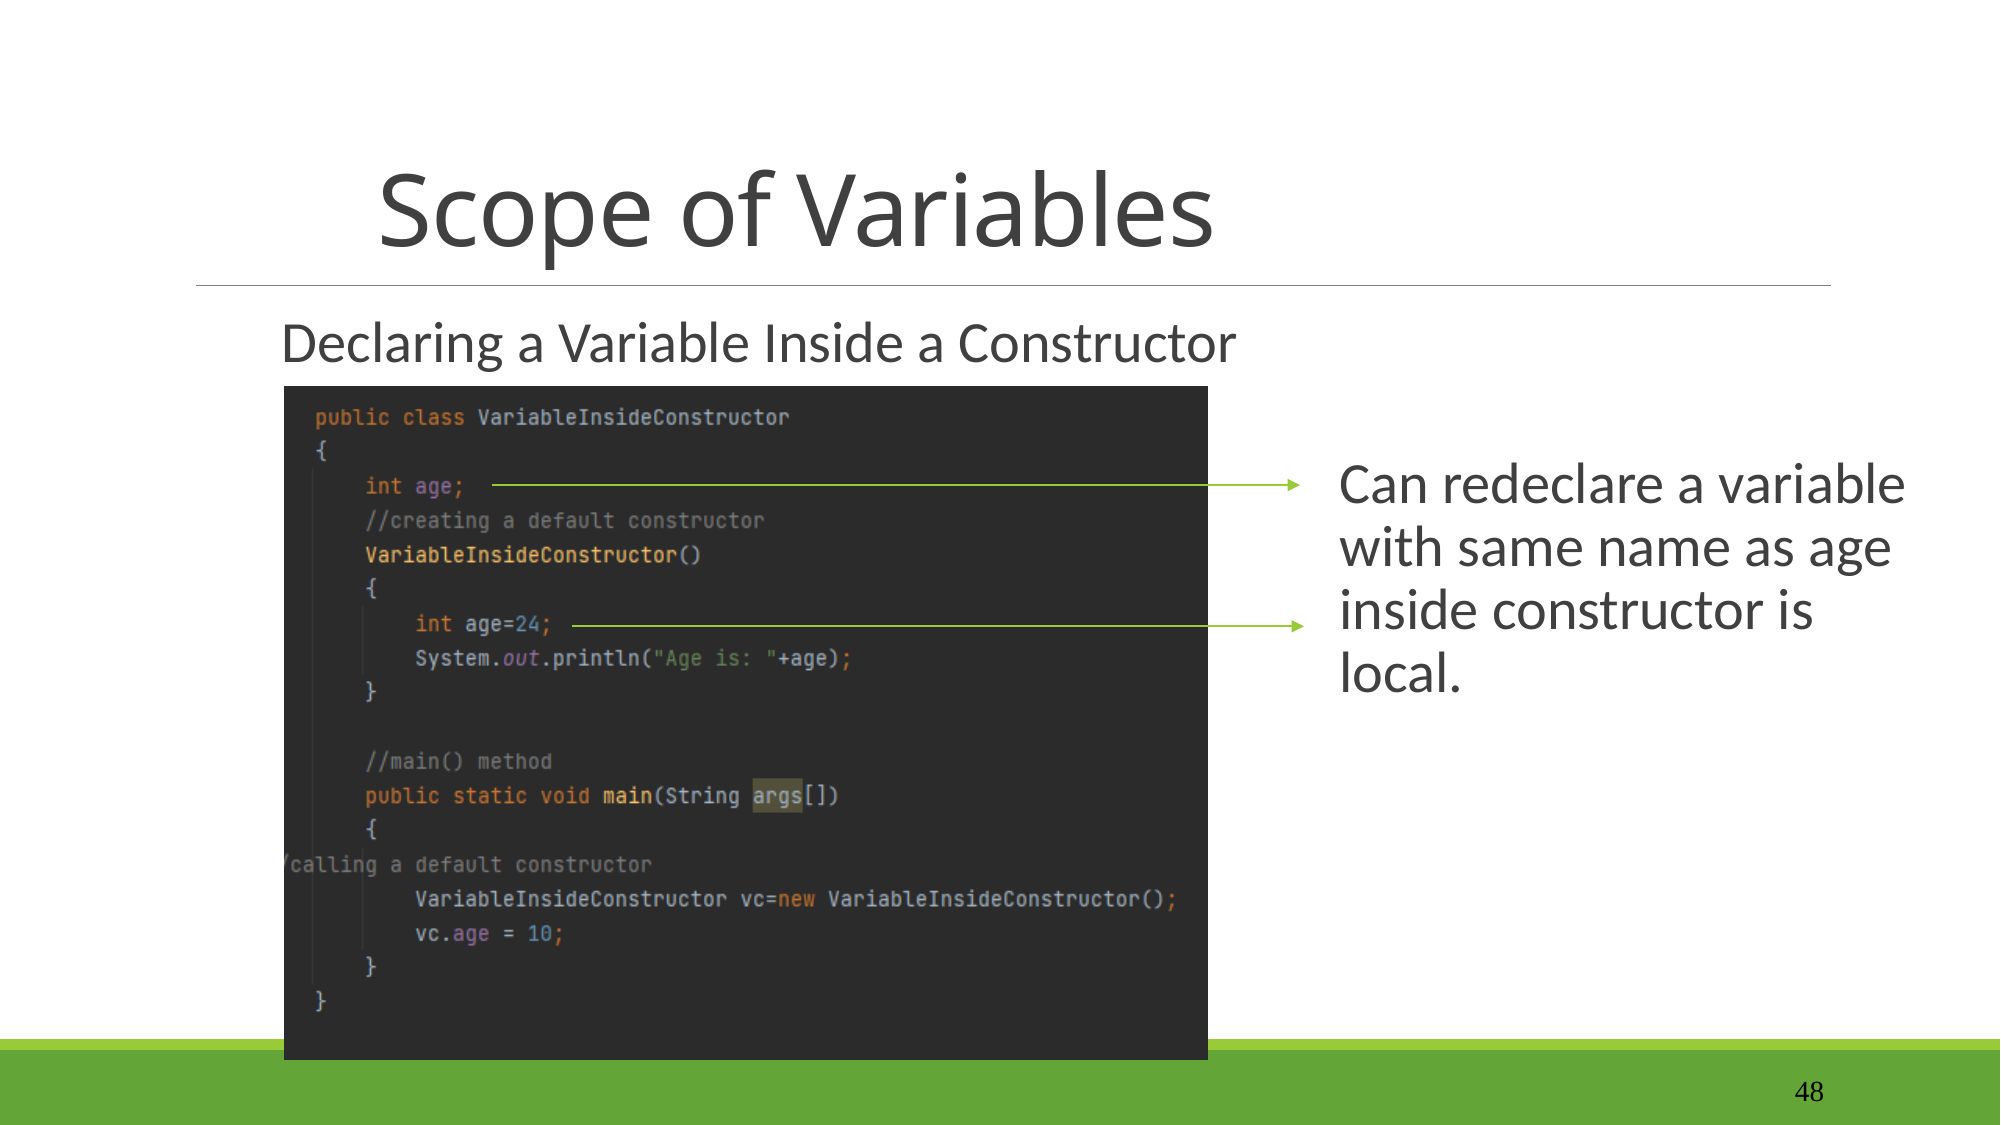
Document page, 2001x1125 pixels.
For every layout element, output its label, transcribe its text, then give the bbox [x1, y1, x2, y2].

picture [283, 385, 1209, 1061]
text_box Can redeclare a variable with same name as age inside constructor is local. [1324, 446, 1951, 1125]
list Declaring a Variable Inside a Constructor [266, 304, 1815, 1030]
title Scope of Variables [362, 62, 1638, 275]
